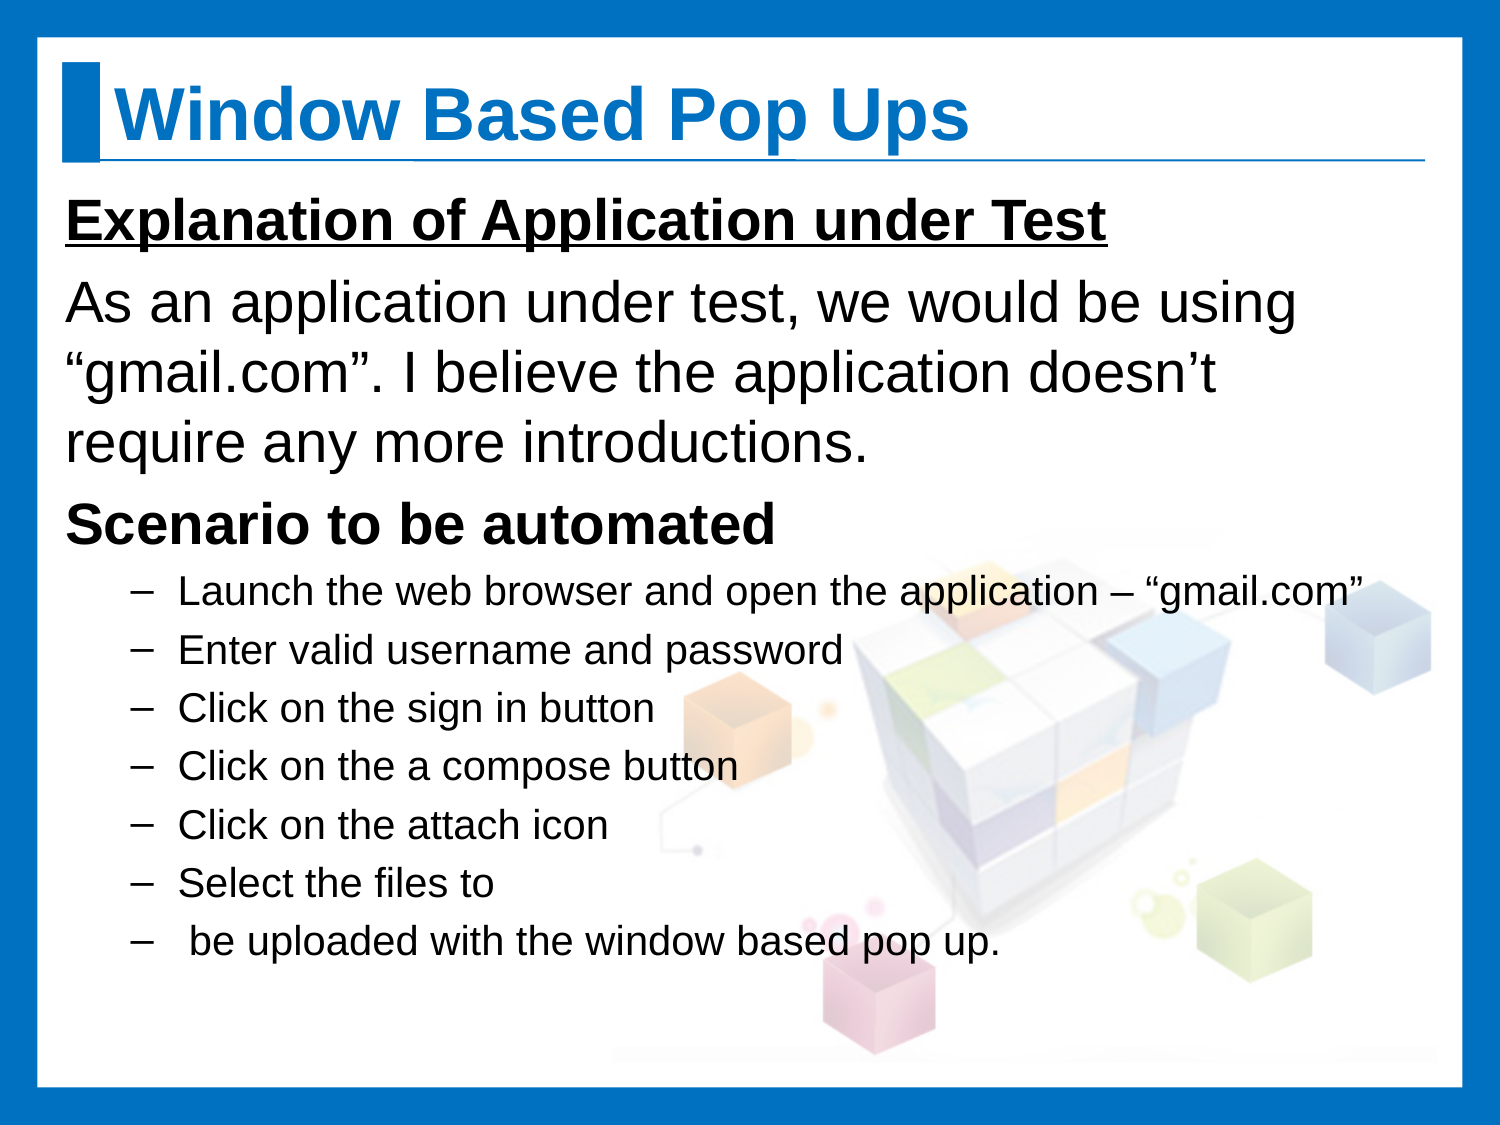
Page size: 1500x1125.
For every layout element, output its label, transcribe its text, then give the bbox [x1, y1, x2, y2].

title Window Based Pop Ups [99, 44, 1438, 176]
list Explanation of Application under Test As an application under test, we would be using “gmail.com”. I believe the application doesn’t require any more introductions. Scenario to be automated Launch the web browser and open the application – “gmail.com” Enter valid username and password Click on the sign in button Click on the a compose button Click on the attach icon Select the files to be uploaded with the window based pop up. [49, 174, 1401, 1026]
